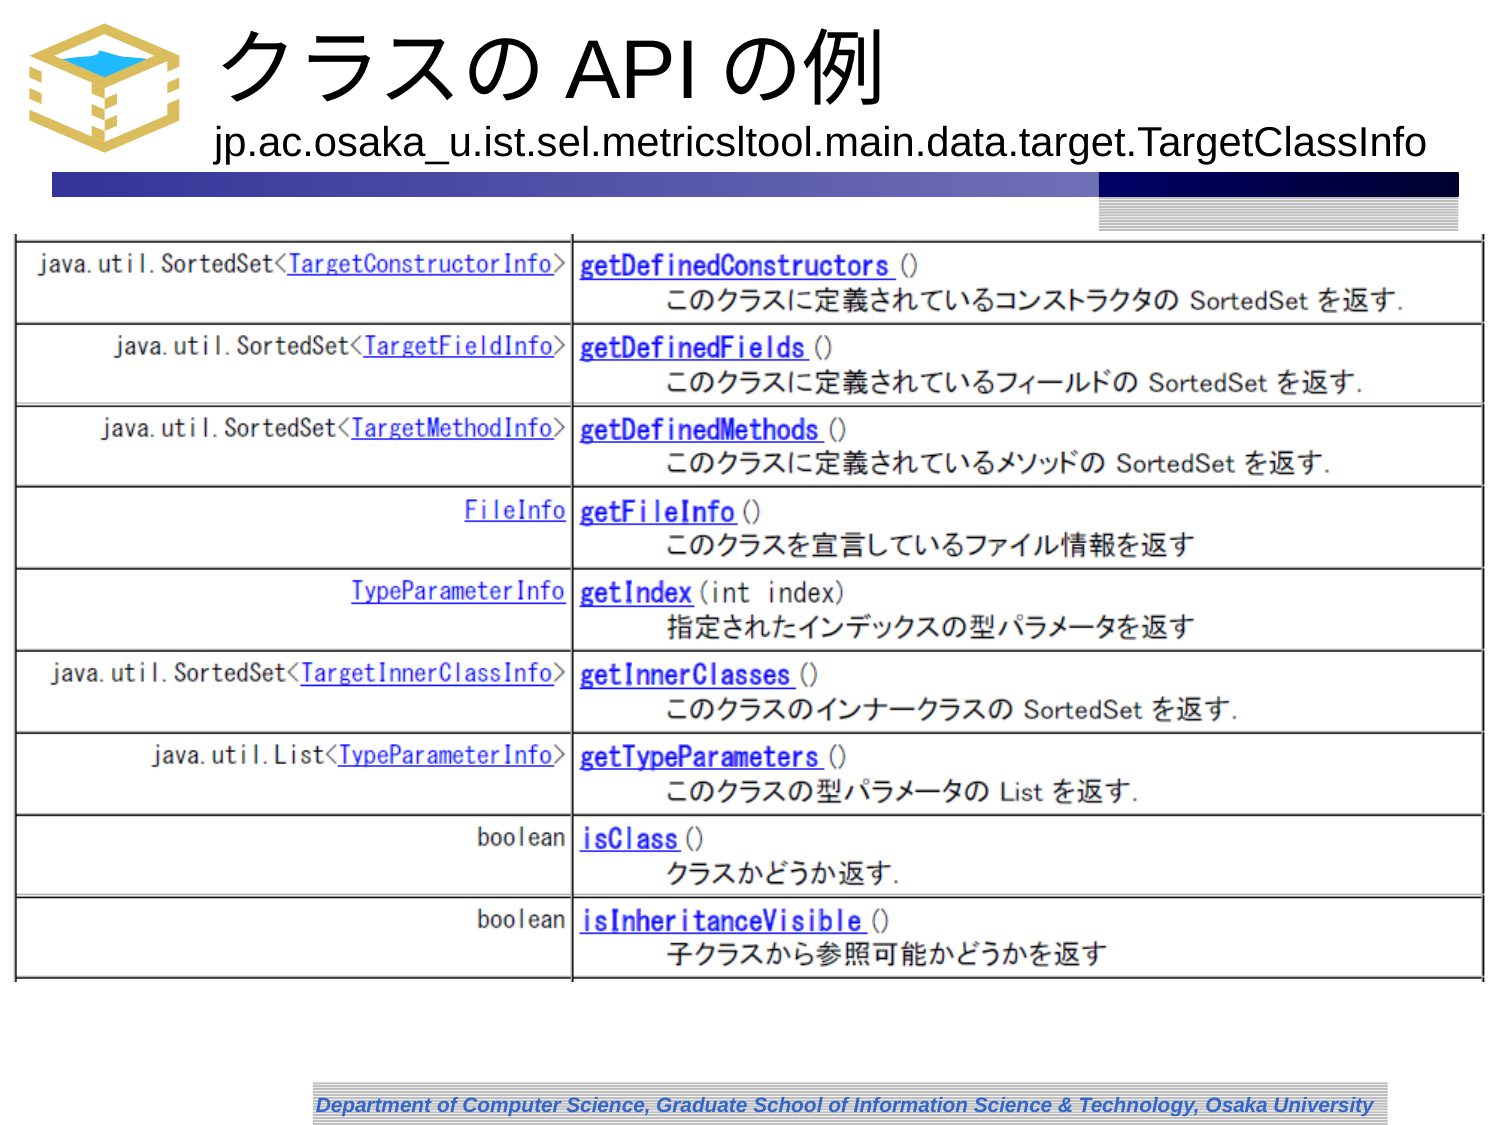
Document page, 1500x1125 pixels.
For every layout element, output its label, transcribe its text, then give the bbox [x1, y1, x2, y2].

title クラスのAPIの例 jp.ac.osaka_u.ist.sel.metricsltool.main.data.target.TargetClassInfo [198, 18, 1459, 162]
picture [11, 234, 1489, 982]
